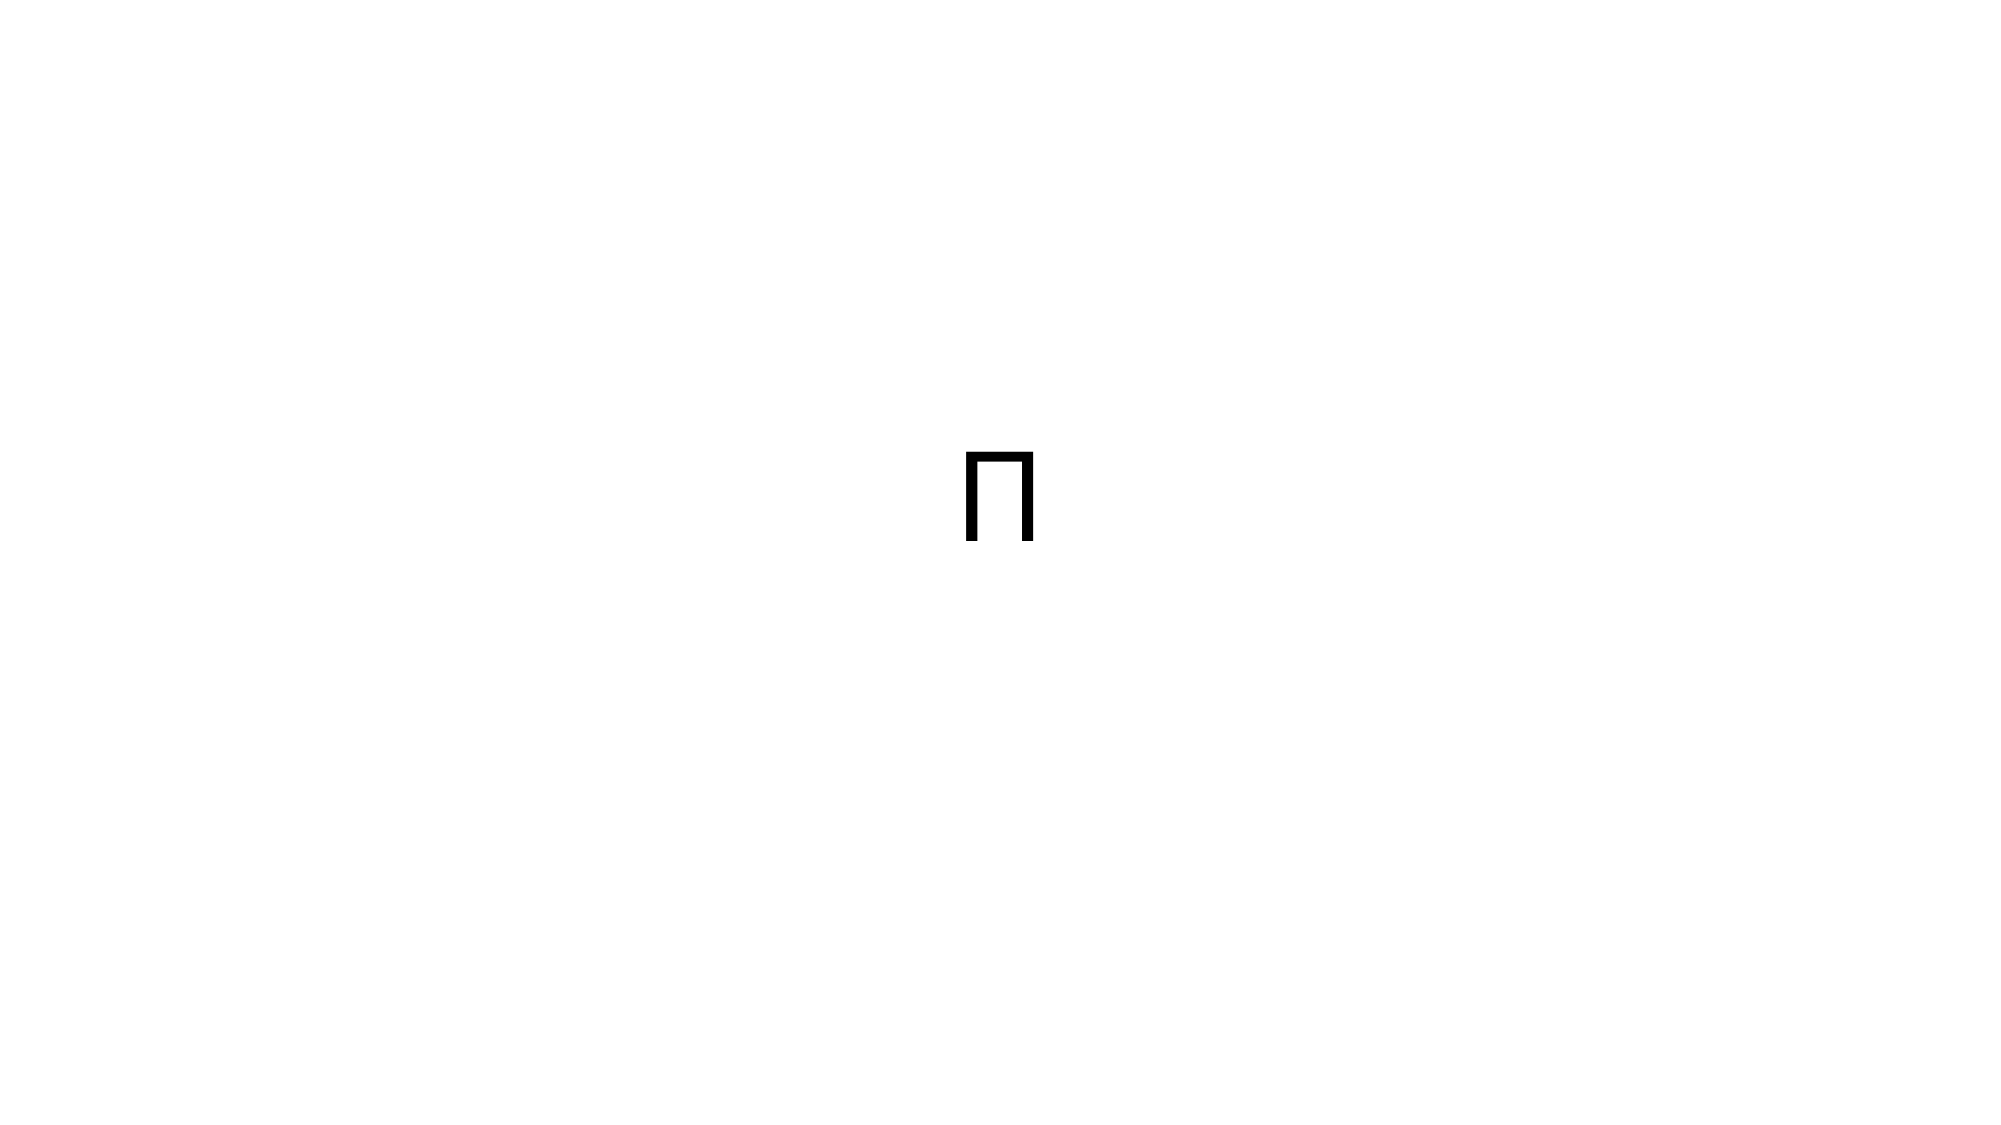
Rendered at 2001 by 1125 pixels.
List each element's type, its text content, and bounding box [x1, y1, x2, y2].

title П [249, 184, 1750, 576]
